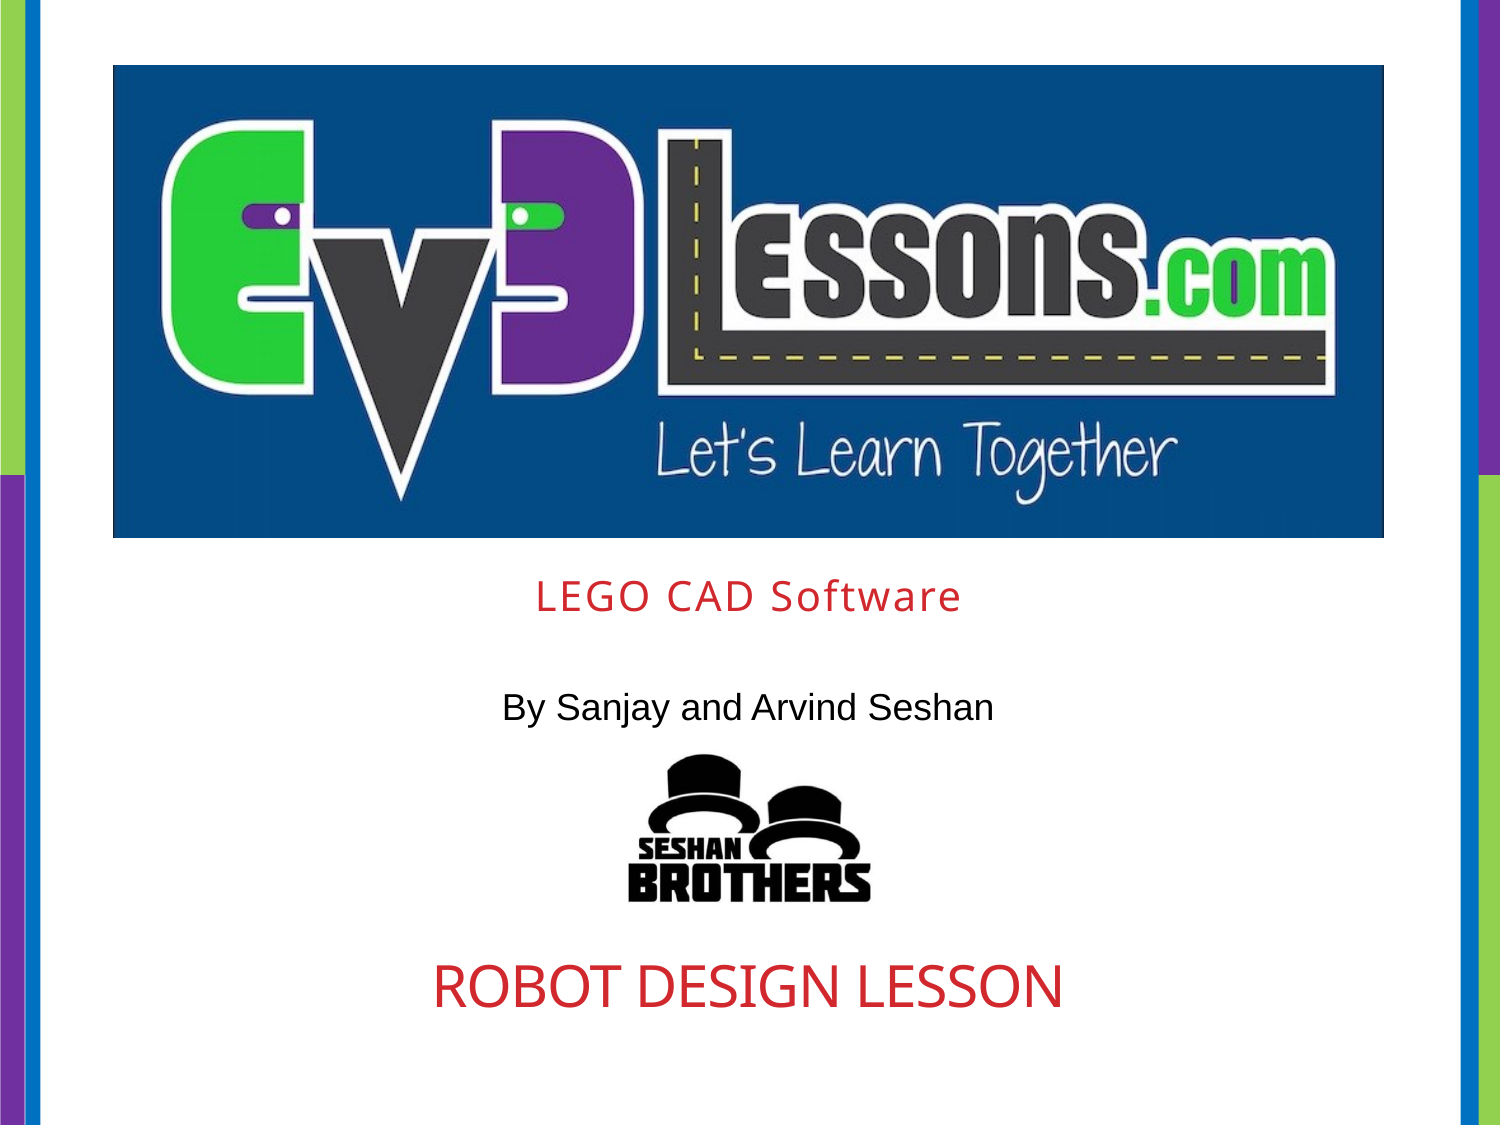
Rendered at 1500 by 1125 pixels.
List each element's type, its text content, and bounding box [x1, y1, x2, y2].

picture [113, 65, 1384, 538]
picture [621, 748, 875, 906]
title Robot DESIGN Lesson [82, 941, 1415, 1041]
subtitle LEGO CAD Software [185, 562, 1311, 713]
